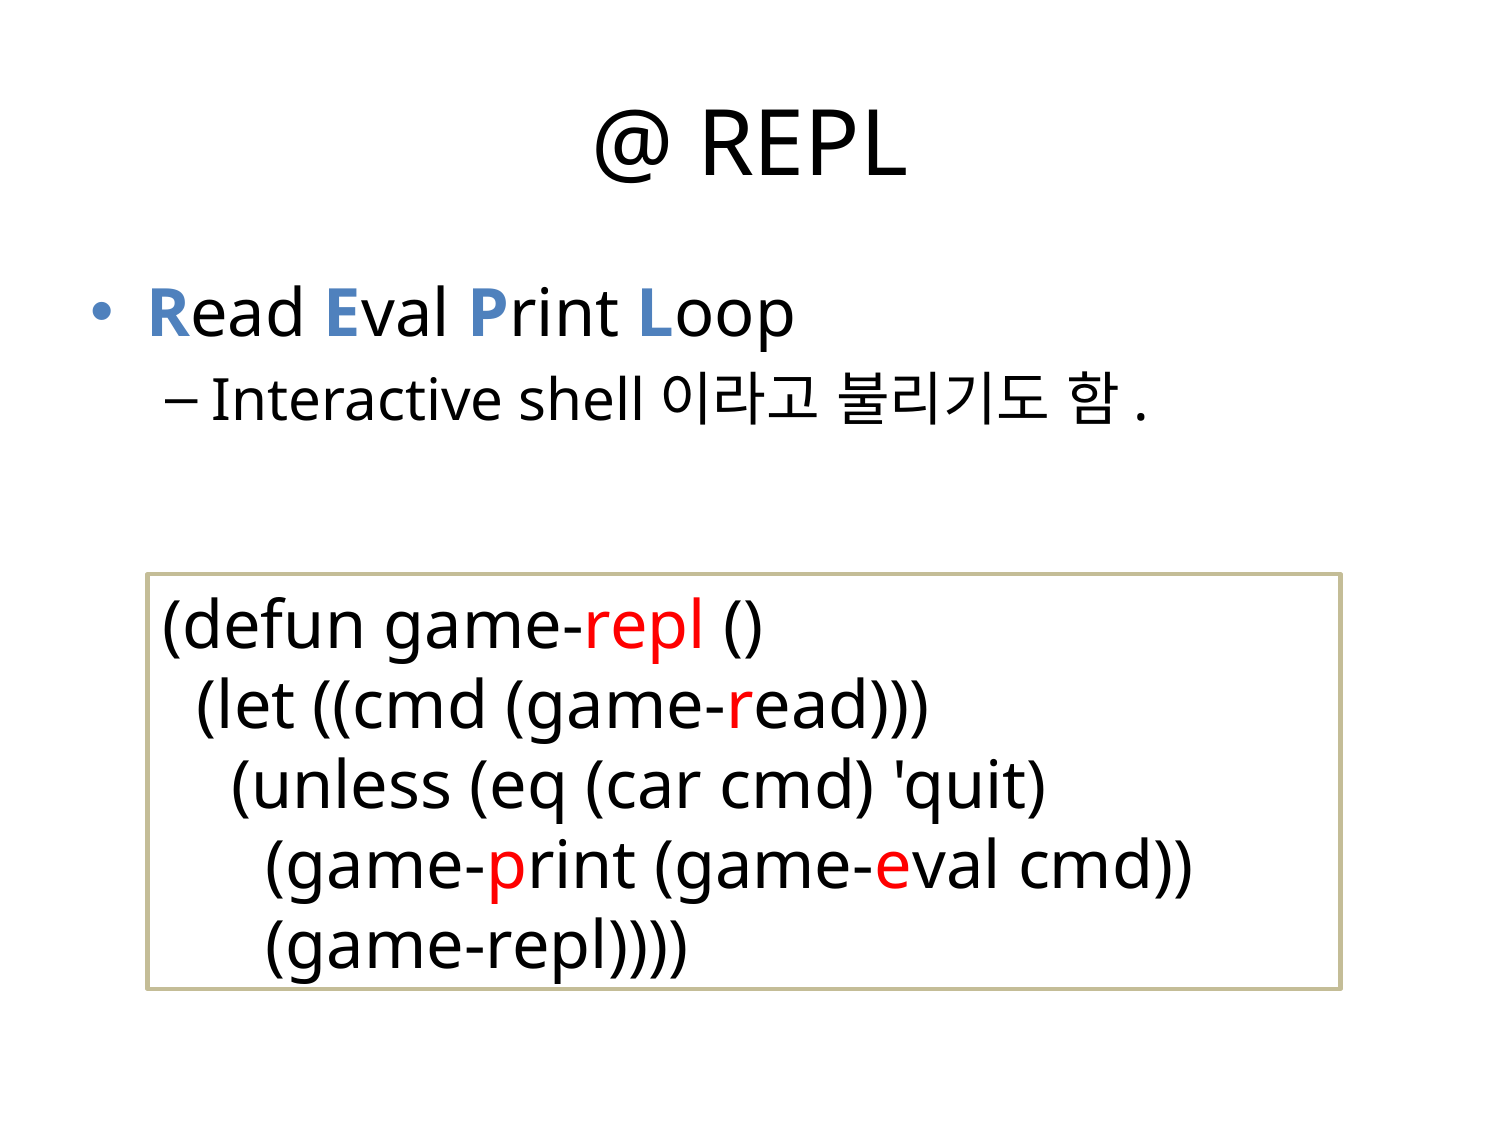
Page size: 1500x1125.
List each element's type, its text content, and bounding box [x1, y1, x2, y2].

list Read Eval Print Loop Interactive shell이라고 불리기도 함. [75, 262, 1425, 516]
title @ REPL [75, 45, 1425, 233]
text_box (defun game-repl () (let ((cmd (game-read))) (unless (eq (car cmd) 'quit) (game-print (game-eval cmd)) (game-repl)))) [145, 572, 1343, 991]
